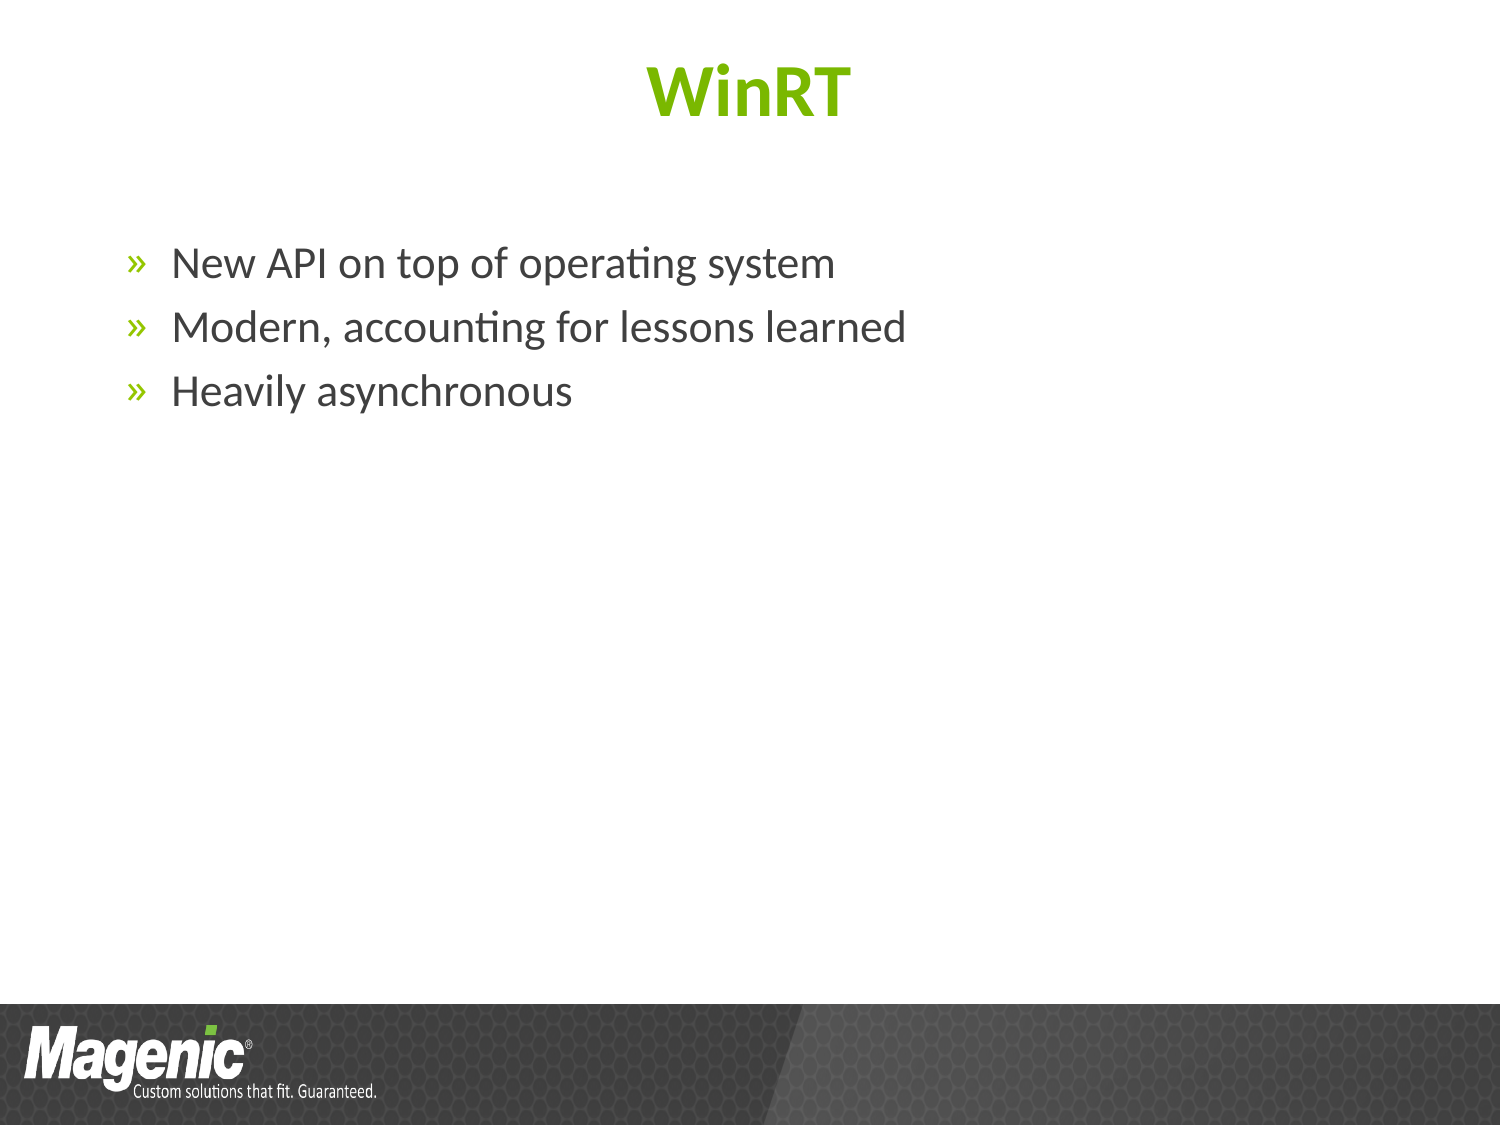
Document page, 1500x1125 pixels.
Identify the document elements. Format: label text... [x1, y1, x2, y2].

title WinRT [22, 34, 1478, 196]
picture [0, 1004, 1500, 1125]
list New API on top of operating system Modern, accounting for lessons learned Heavily asynchronous [99, 224, 1450, 988]
